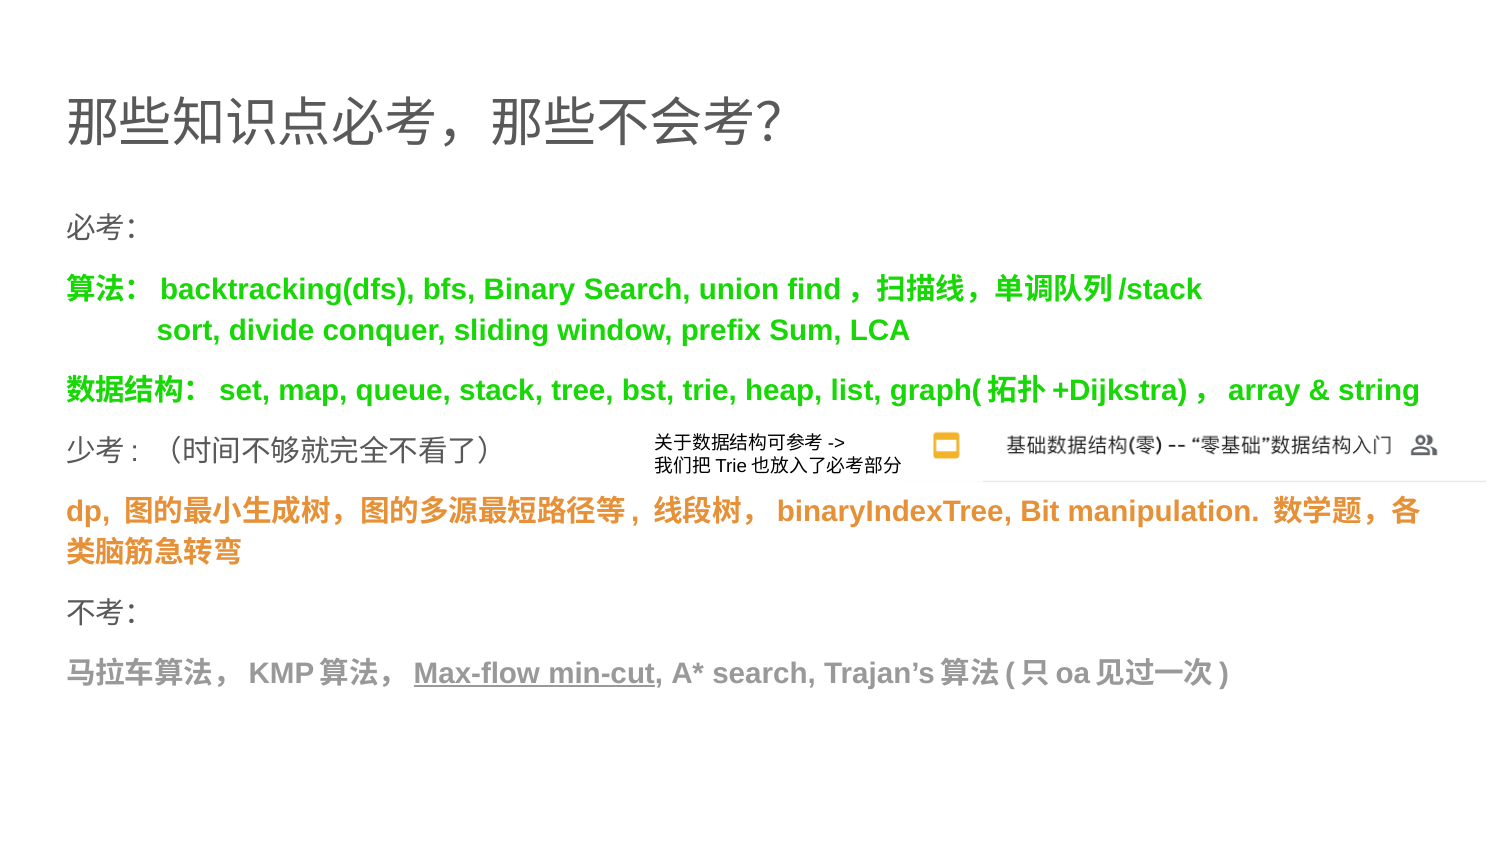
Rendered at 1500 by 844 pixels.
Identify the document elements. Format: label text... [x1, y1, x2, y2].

text_box 关于数据结构可参考-> 我们把Trie也放入了必考部分 [639, 415, 898, 491]
list 必考： 算法：backtracking(dfs), bfs, Binary Search, union find，扫描线，单调队列/stack sort, divide conquer, sliding window, prefix Sum, LCA 数据结构：set, map, queue, stack, tree, bst, trie, heap, list, graph(拓扑+Dijkstra)，array & string 少考: （时间不够就完全不看了） dp, 图的最小生成树，图的多源最短路径等, 线段树，binaryIndexTree, Bit manipulation. 数学题，各类脑筋急转弯 不考： 马拉车算法，KMP算法，Max-flow min-cut, A* search, Trajan’s算法(只oa见过一次) [51, 189, 1449, 750]
title 那些知识点必考，那些不会考？ [51, 72, 1449, 167]
picture [903, 408, 1486, 487]
